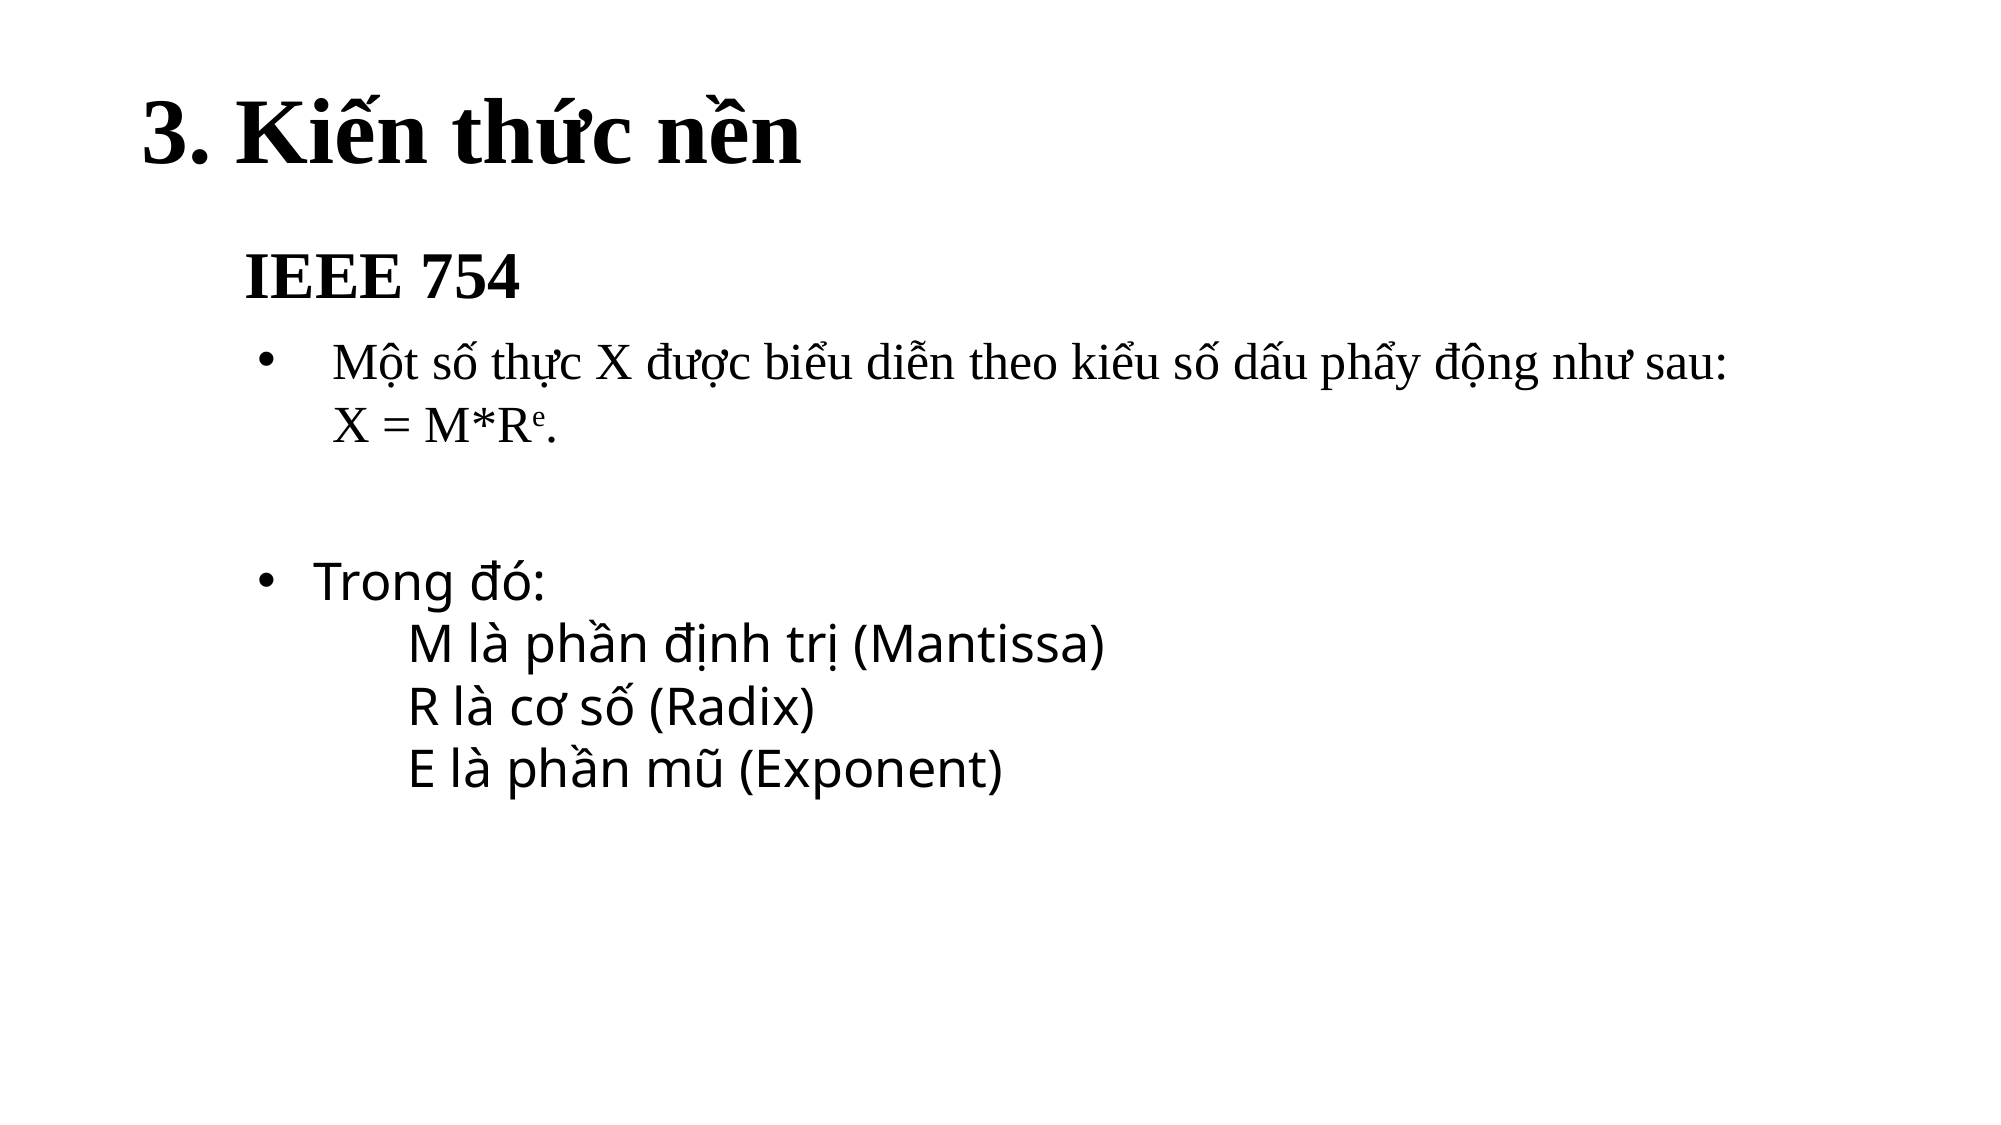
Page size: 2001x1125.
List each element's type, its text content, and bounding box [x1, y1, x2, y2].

text_box Một số thực X được biểu diễn theo kiểu số dấu phẩy động như sau: X = M*Re. [242, 320, 1754, 523]
title 3. Kiến thức nền [126, 24, 1852, 242]
text_box IEEE 754 [213, 224, 1323, 319]
text_box Trong đó: M là phần định trị (Mantissa) R là cơ số (Radix) E là phần mũ (Exponent) [242, 540, 1192, 868]
